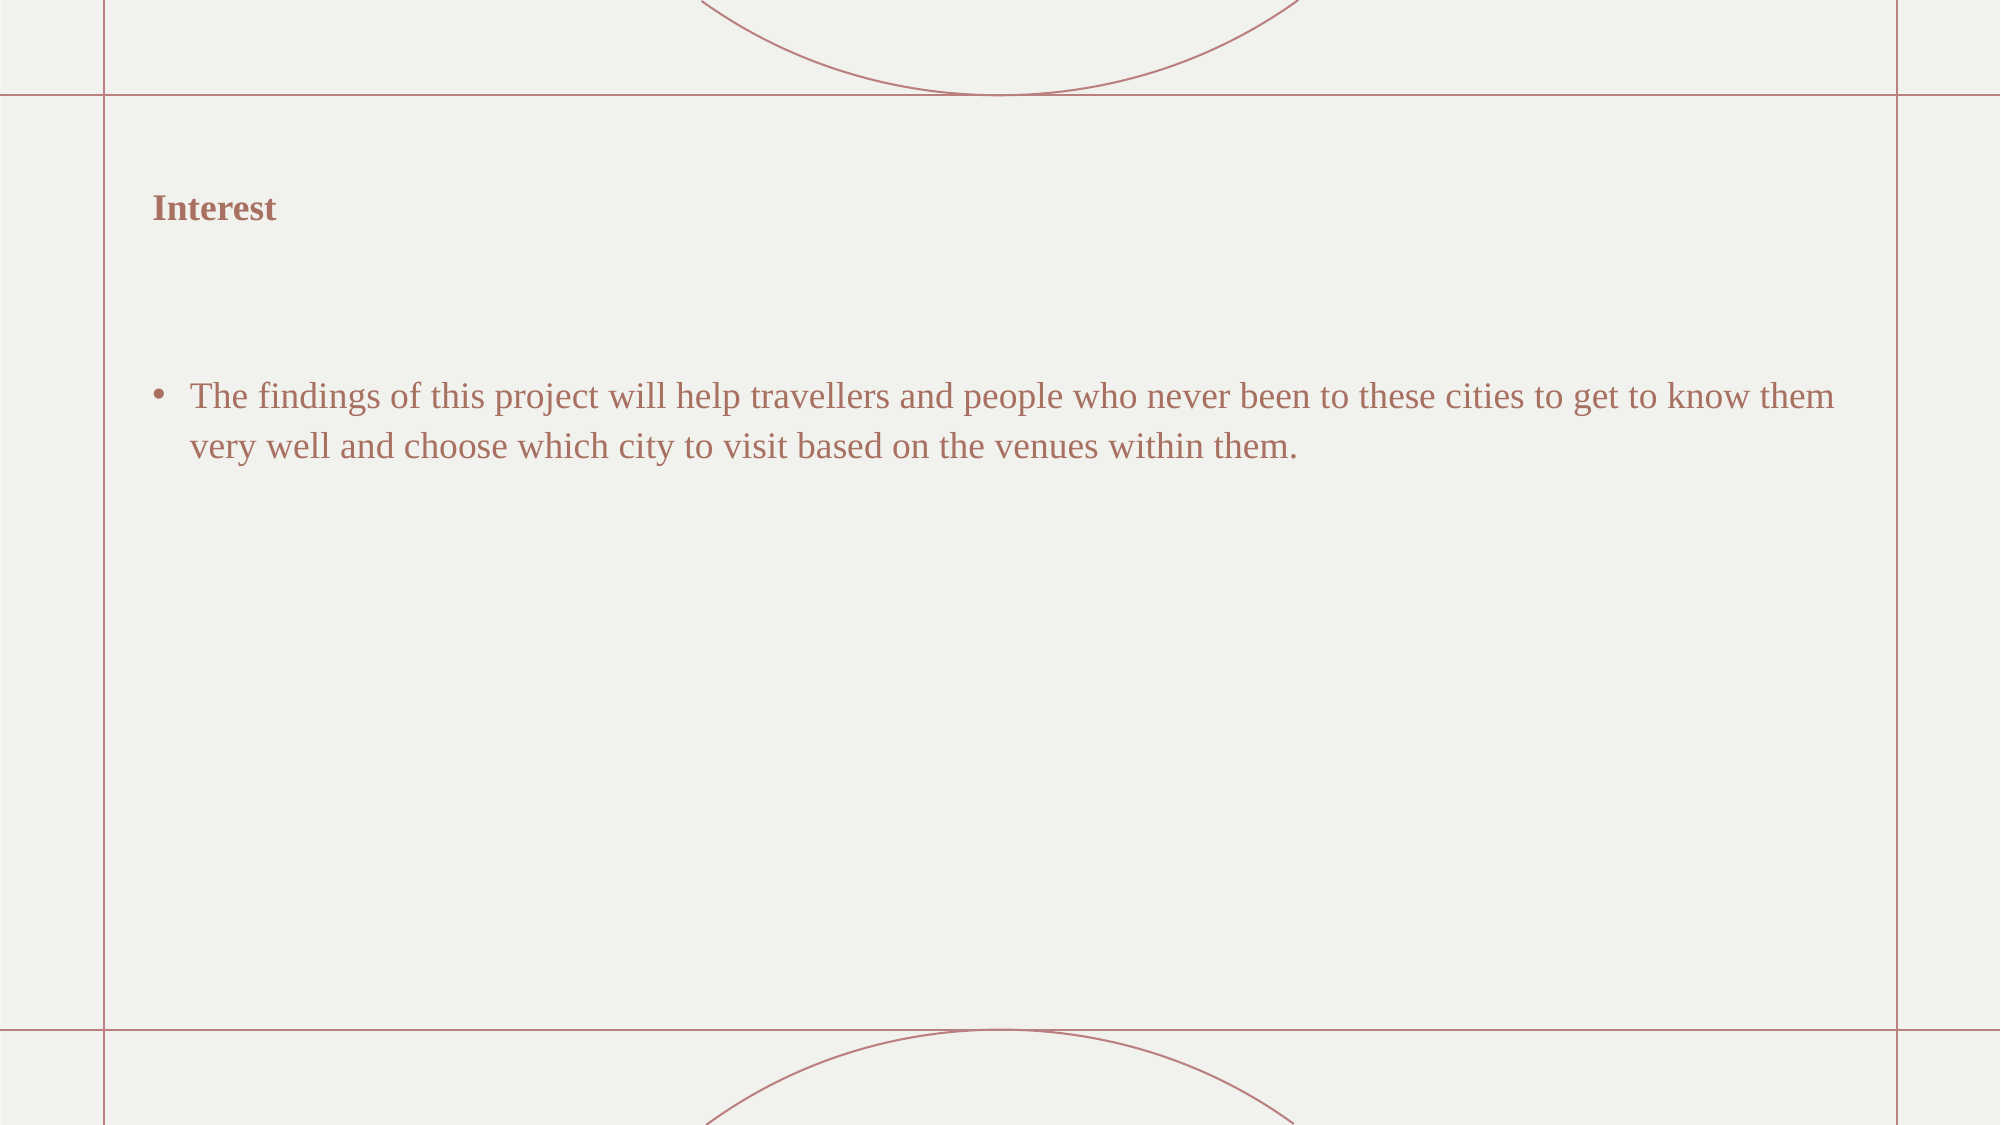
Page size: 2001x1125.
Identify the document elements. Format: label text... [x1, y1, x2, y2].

title Interest [137, 119, 1863, 337]
list The findings of this project will help travellers and people who never been to these cities to get to know them very well and choose which city to visit based on the venues within them. [137, 359, 1863, 987]
